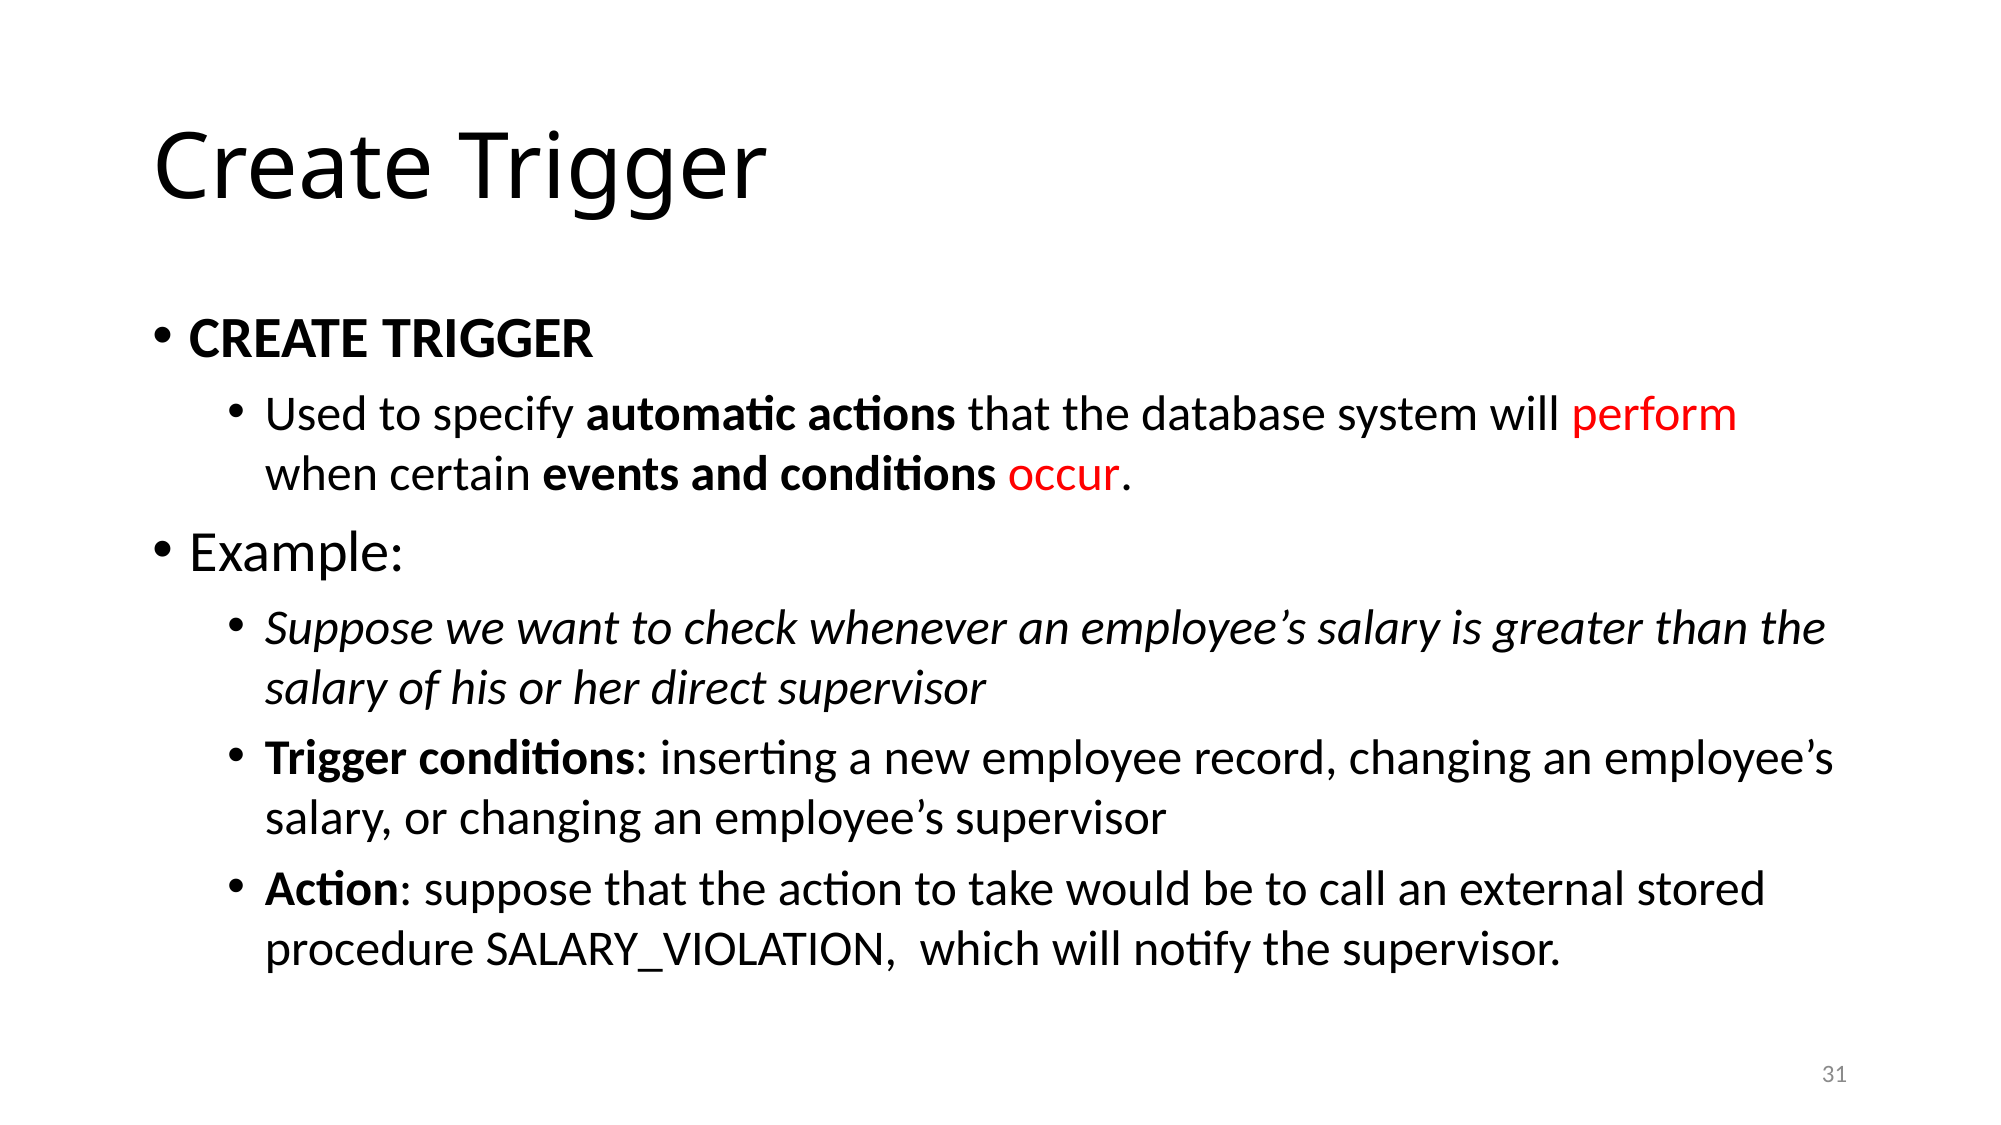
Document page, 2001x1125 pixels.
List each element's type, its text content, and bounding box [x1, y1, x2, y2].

slide_number 31 [1412, 1042, 1863, 1103]
title Create Trigger [137, 59, 1863, 278]
list CREATE TRIGGER Used to specify automatic actions that the database system will perform when certain events and conditions occur. Example: Suppose we want to check whenever an employee’s salary is greater than the salary of his or her direct supervisor Trigger conditions: inserting a new employee record, changing an employee’s salary, or changing an employee’s supervisor Action: suppose that the action to take would be to call an external stored procedure SALARY_VIOLATION, which will notify the supervisor. [137, 299, 1863, 1043]
